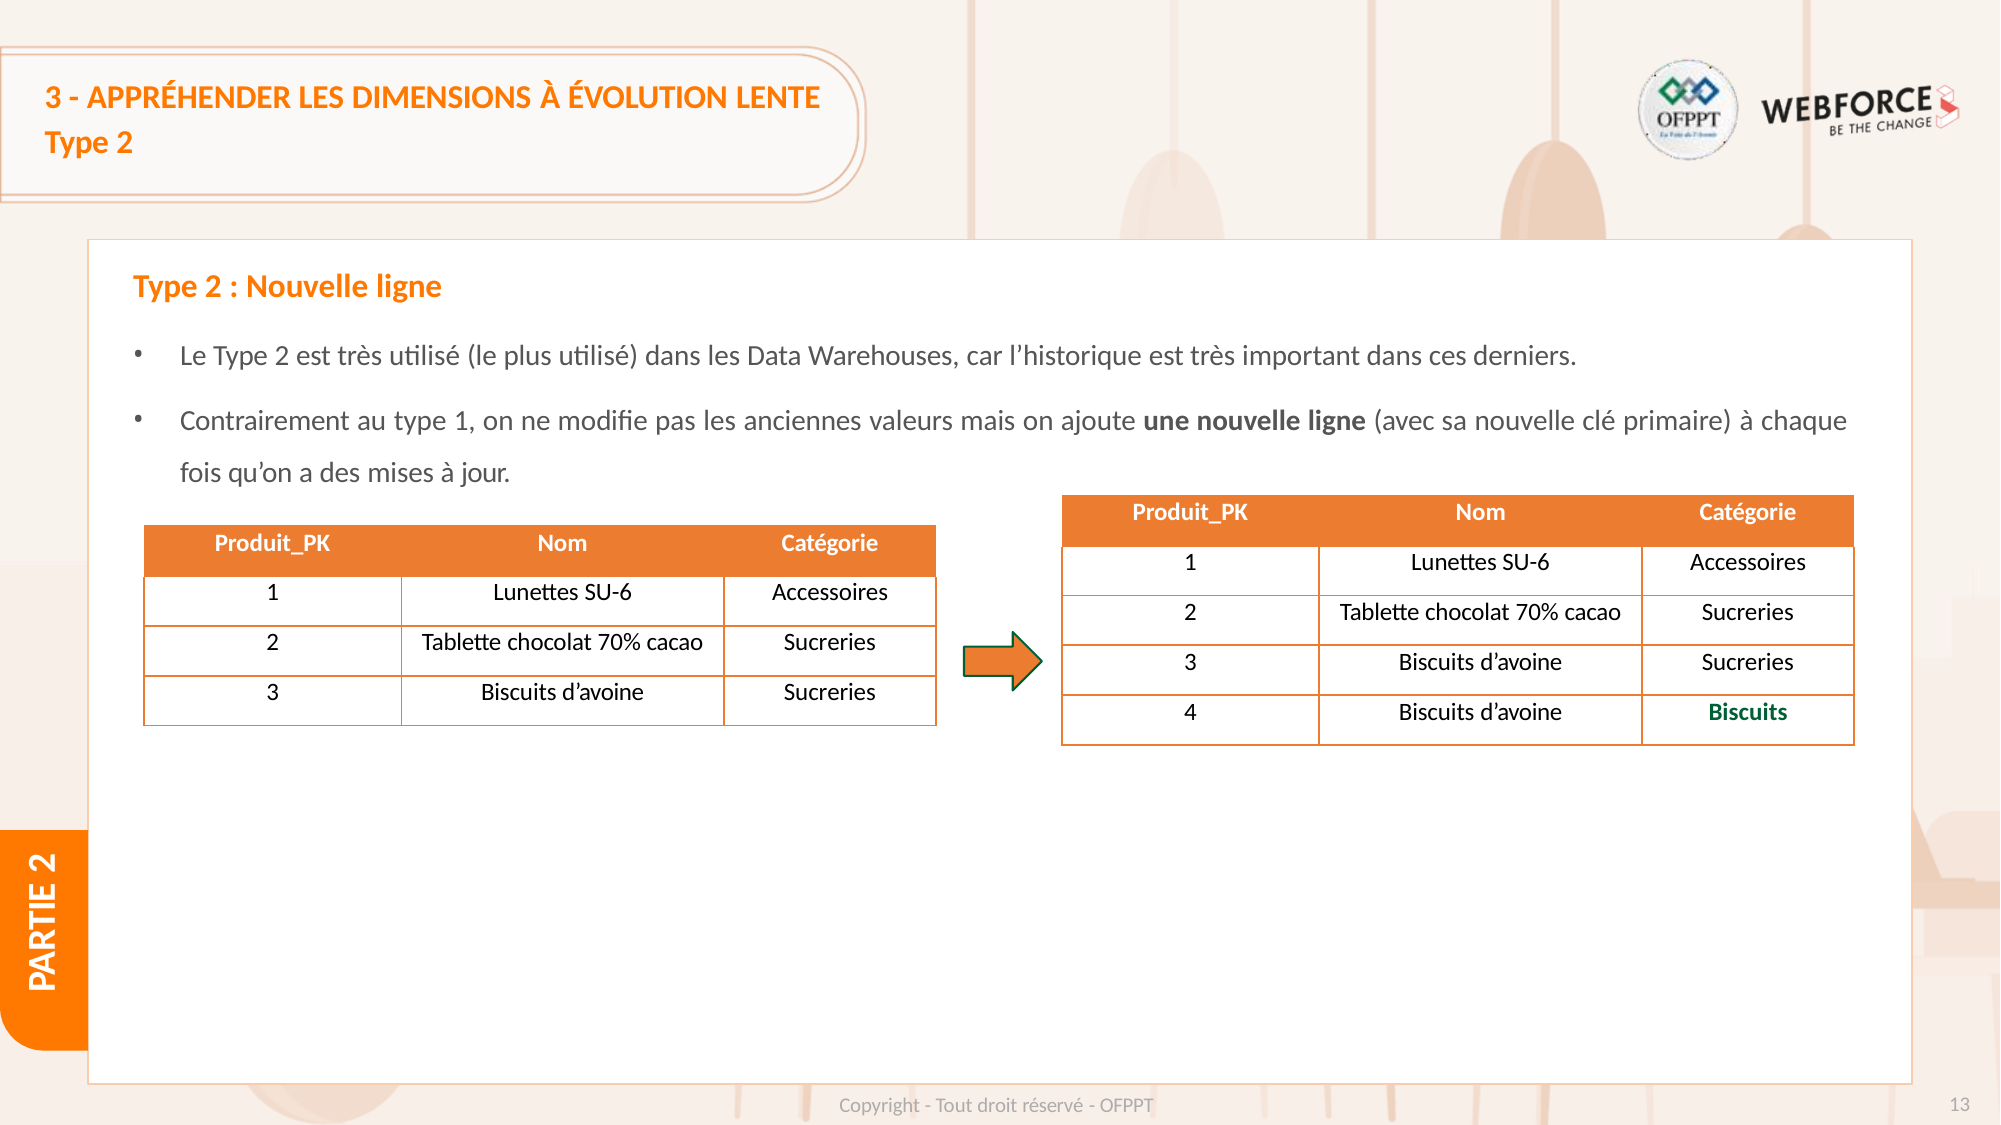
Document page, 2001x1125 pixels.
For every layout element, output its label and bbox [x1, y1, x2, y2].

picture [0, 0, 2000, 1125]
text_box [0, 238, 1913, 1086]
text_box [962, 630, 1044, 692]
